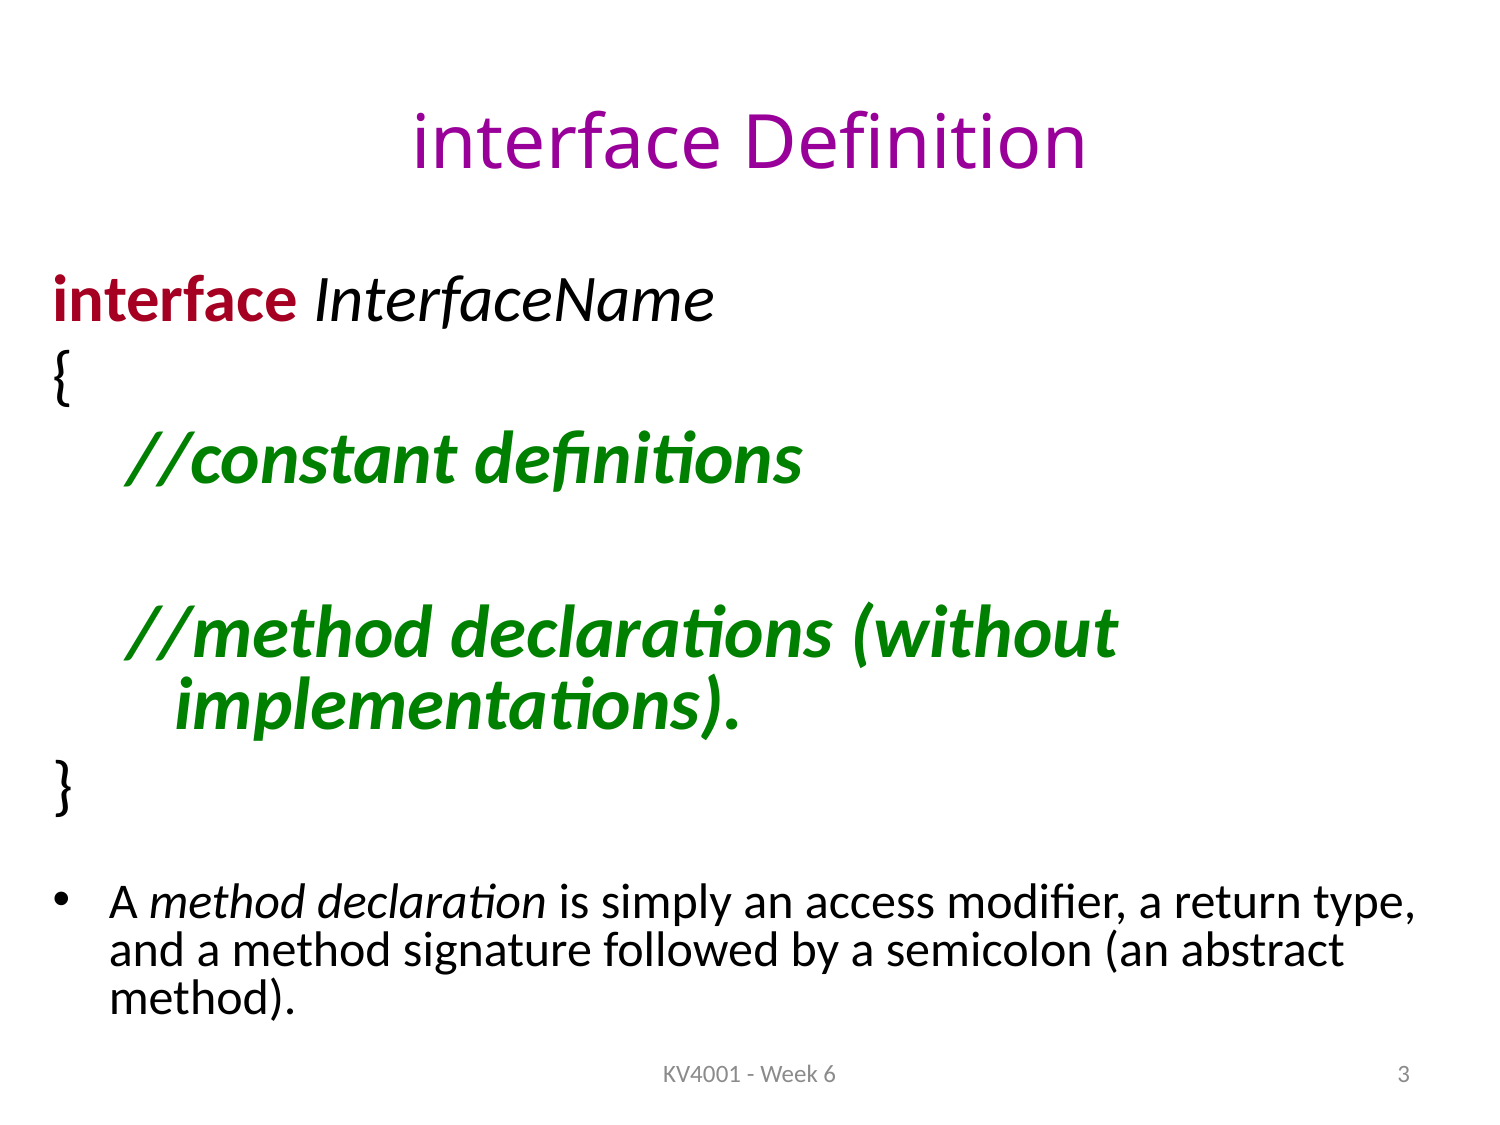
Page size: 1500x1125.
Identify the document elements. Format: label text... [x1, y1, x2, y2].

title interface Definition [75, 45, 1425, 233]
list interface InterfaceName { //constant definitions //method declarations (without implementations). } A method declaration is simply an access modifier, a return type, and a method signature followed by a semicolon (an abstract method). [37, 262, 1475, 1038]
footer KV4001 - Week 6 [512, 1042, 988, 1103]
slide_number 3 [1074, 1042, 1425, 1103]
